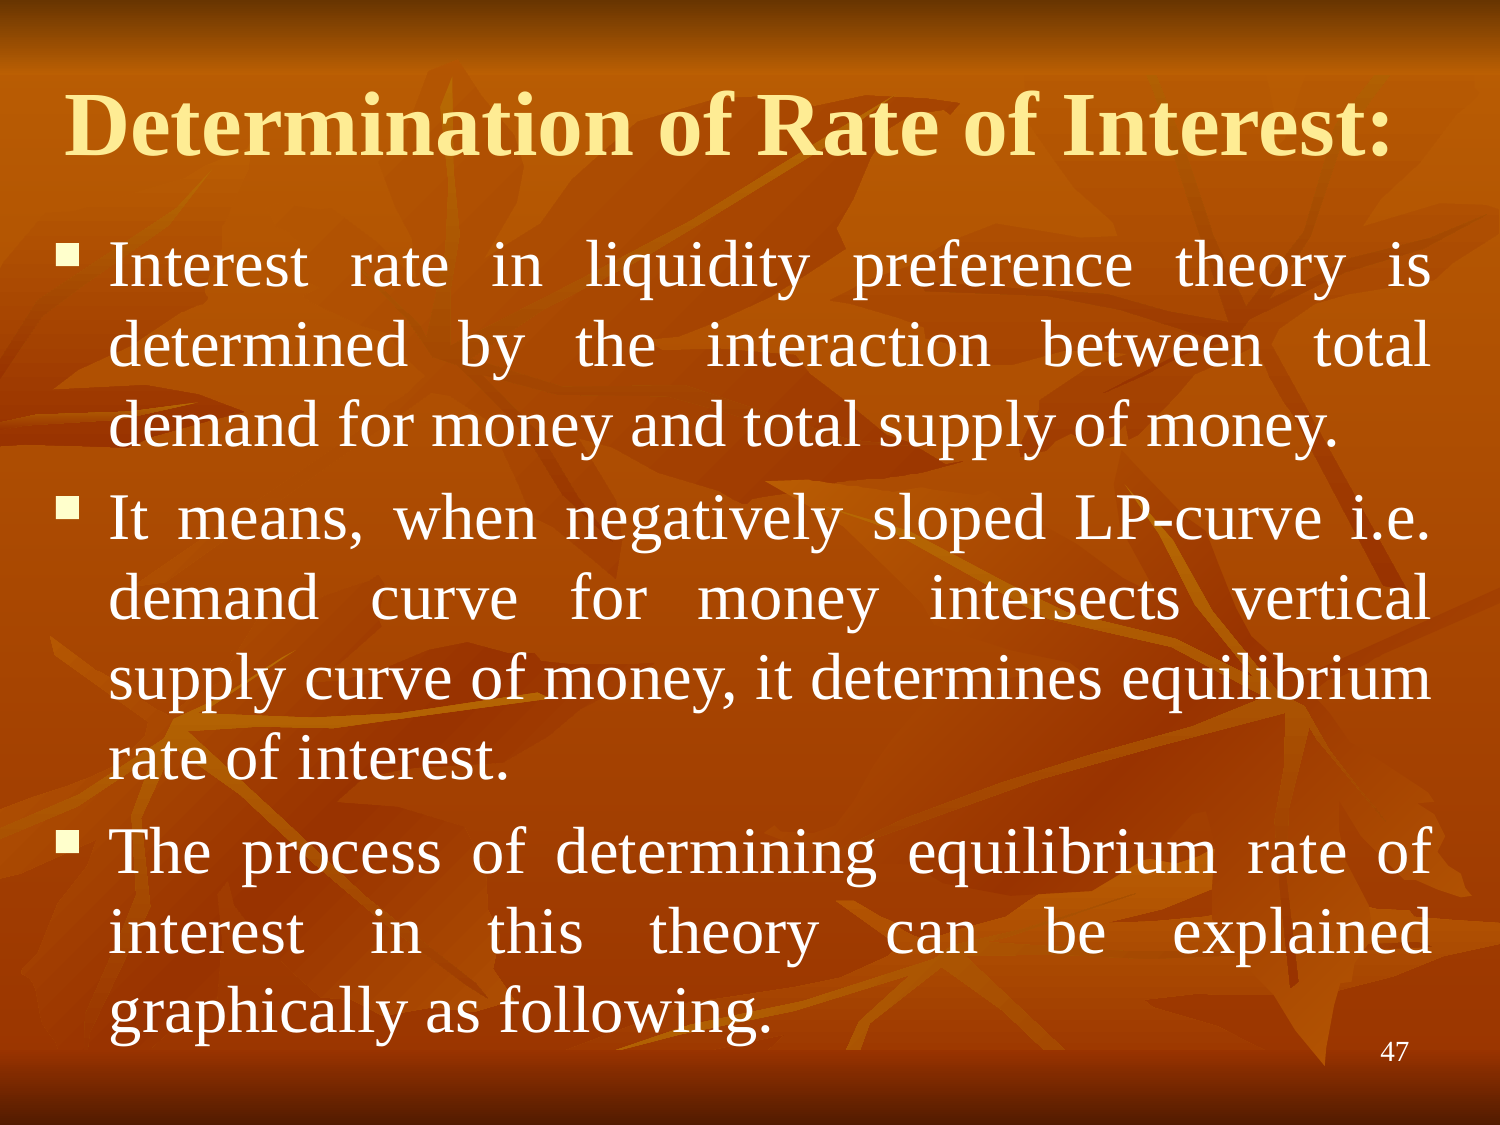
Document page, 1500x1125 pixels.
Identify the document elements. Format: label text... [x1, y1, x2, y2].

title Determination of Rate of Interest: [37, 24, 1426, 212]
slide_number 47 [1074, 1024, 1426, 1101]
list Interest rate in liquidity preference theory is determined by the interaction between total demand for money and total supply of money. It means, when negatively sloped LP-curve i.e. demand curve for money intersects vertical supply curve of money, it determines equilibrium rate of interest. The process of determining equilibrium rate of interest in this theory can be explained graphically as following. [37, 212, 1451, 1125]
